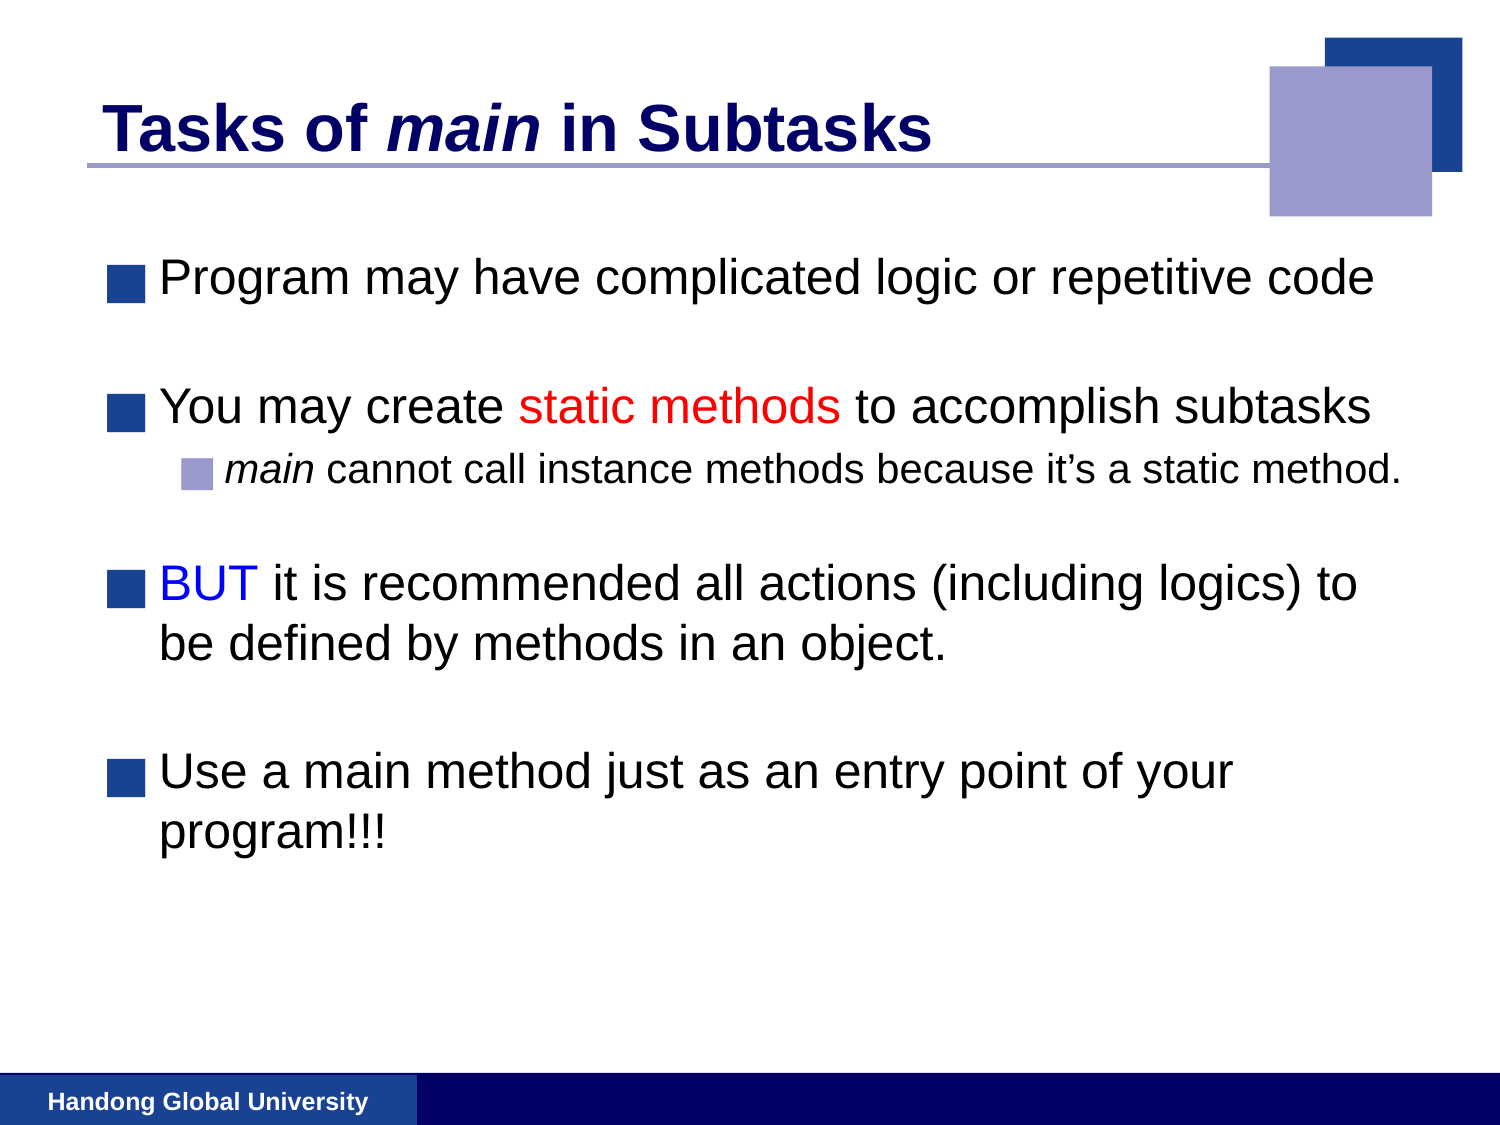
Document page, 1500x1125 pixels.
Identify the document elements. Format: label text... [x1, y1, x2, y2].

list Program may have complicated logic or repetitive code You may create static methods to accomplish subtasks main cannot call instance methods because it’s a static method. BUT it is recommended all actions (including logics) to be defined by methods in an object. Use a main method just as an entry point of your program!!! [87, 237, 1425, 1013]
title Tasks of main in Subtasks [87, 46, 1238, 172]
